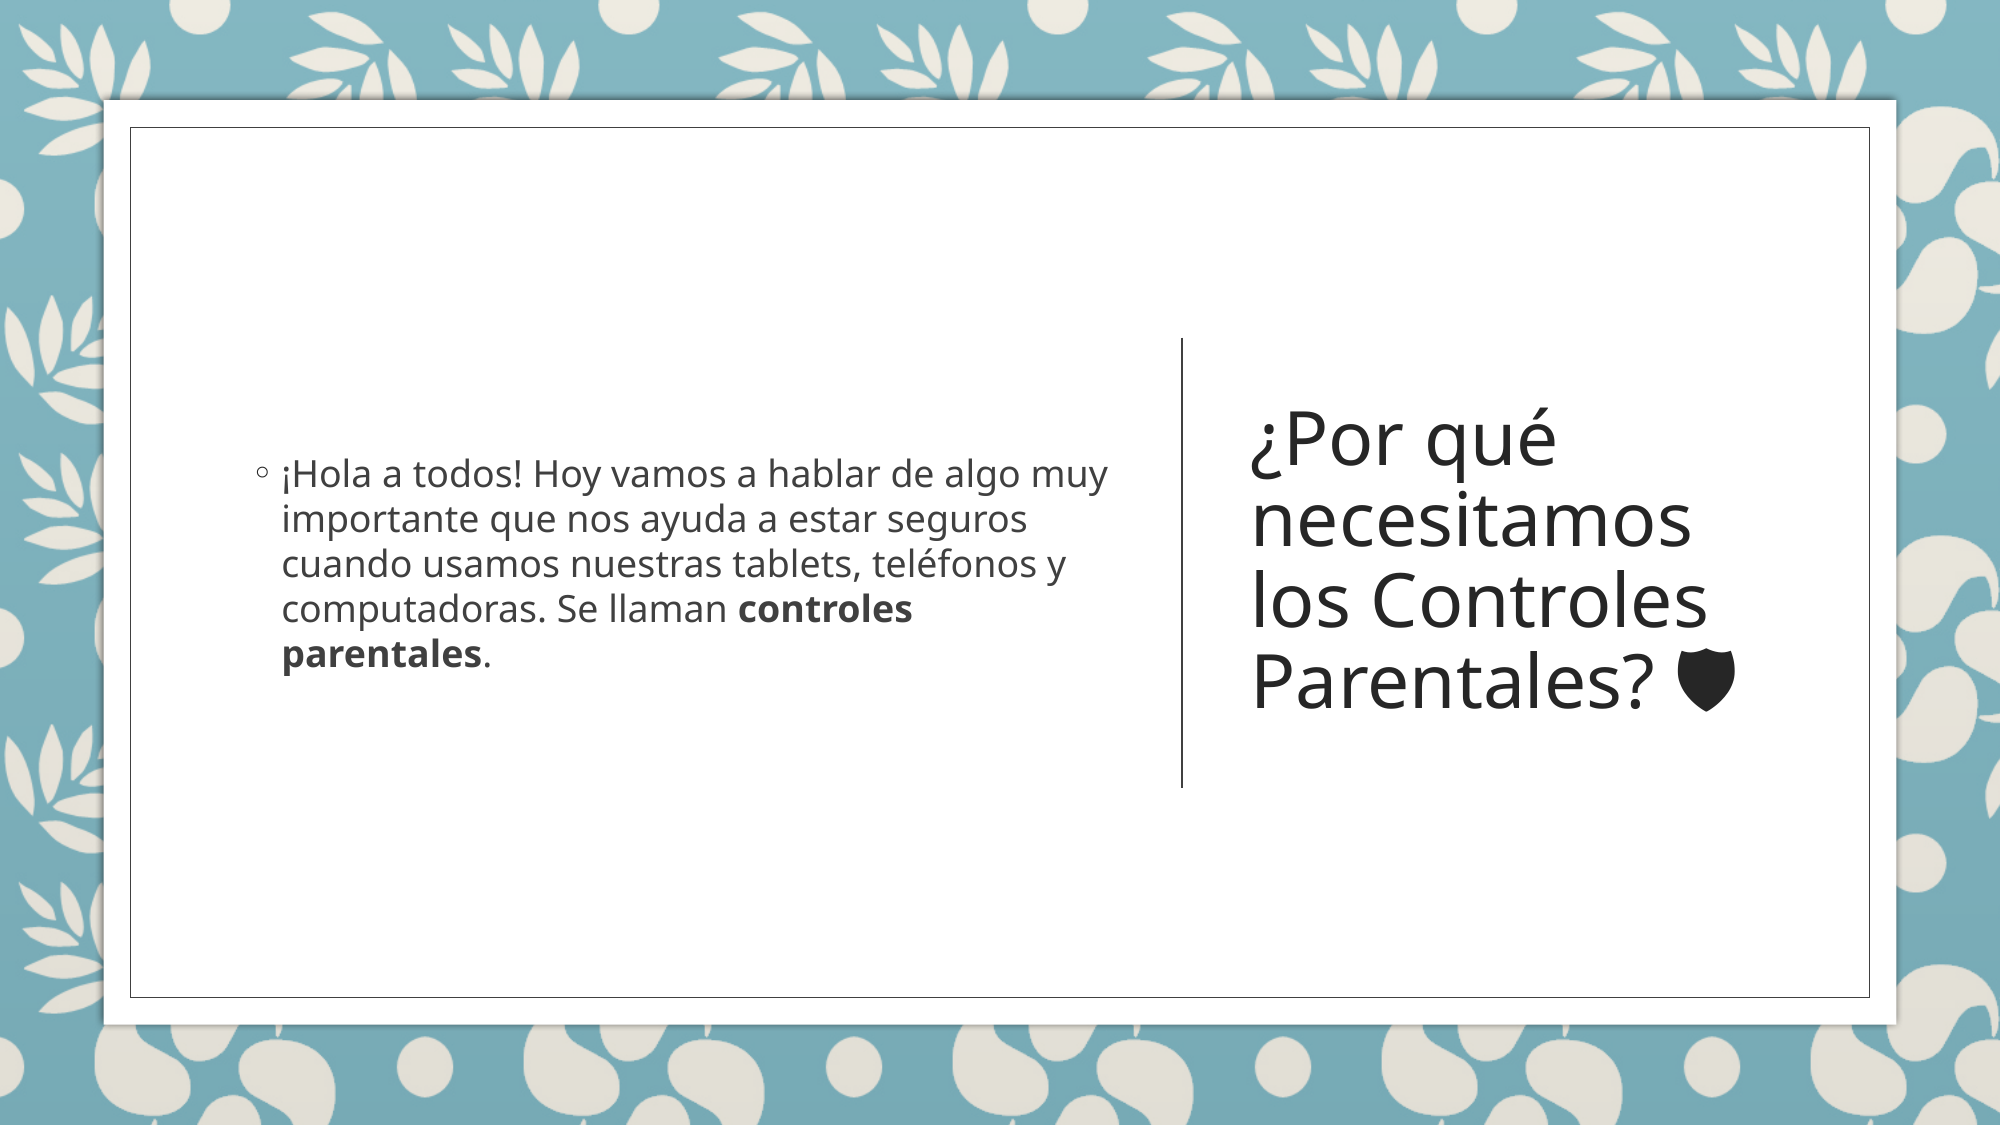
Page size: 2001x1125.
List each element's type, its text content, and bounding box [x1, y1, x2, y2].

text_box [103, 100, 1897, 1025]
title ¿Por qué necesitamos los Controles Parentales? 🛡️ [1235, 233, 1805, 892]
text_box [0, 0, 2000, 1125]
text_box [130, 127, 1870, 998]
list ¡Hola a todos! Hoy vamos a hablar de algo muy importante que nos ayuda a estar seguros cuando usamos nuestras tablets, teléfonos y computadoras. Se llaman controles parentales. [236, 233, 1141, 892]
